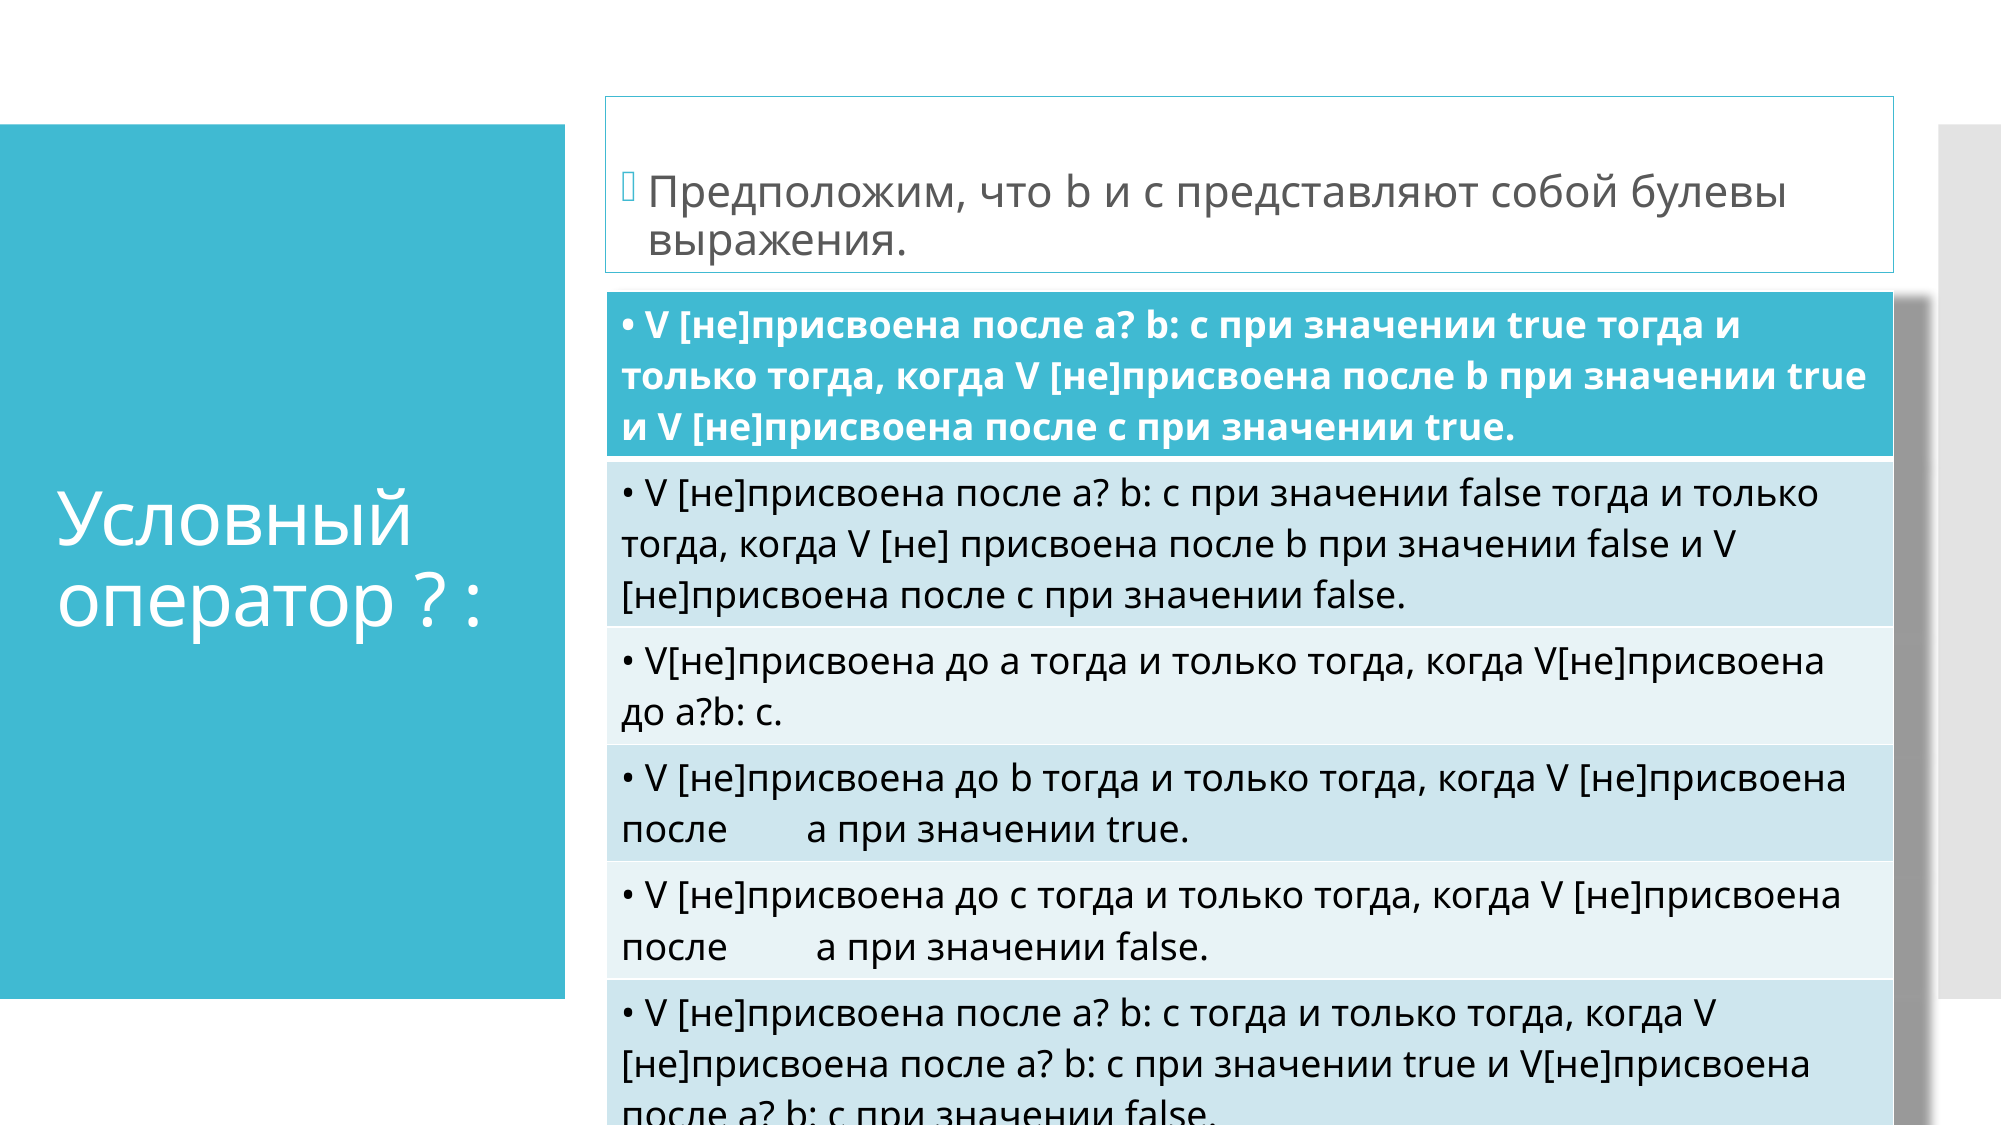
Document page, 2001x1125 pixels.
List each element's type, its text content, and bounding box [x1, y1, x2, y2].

table_cell • V [не]присвоена после а? b: с при значении false тогда и только тогда, когда V [не] присвоена после b при значении false и V [не]присвоена после с при значении false. [607, 462, 1893, 626]
table_header • V [не]присвоена после а? b: с при значении true тогда и только тогда, когда V [не]присвоена после b при значении true и V [не]присвоена после с при значении true. [607, 292, 1893, 456]
list Предположим, что b и с представляют собой булевы выражения. [605, 96, 1894, 273]
title Условный оператор ? : [41, 184, 525, 940]
table_cell • V [не]присвоена после а? b: с тогда и только тогда, когда V [не]присвоена после а? b: с при значении true и V[не]присвоена после а? b: с при значении false. [607, 980, 1893, 1125]
table_cell • V[не]присвоена до а тогда и только тогда, когда V[не]присвоена до a?b: с. [607, 628, 1893, 744]
table_cell • V [не]присвоена до b тогда и только тогда, когда V [не]присвоена после а при значении true. [607, 745, 1893, 861]
table_cell • V [не]присвоена до с тогда и только тогда, когда V [не]присвоена после а при значении false. [607, 862, 1893, 978]
